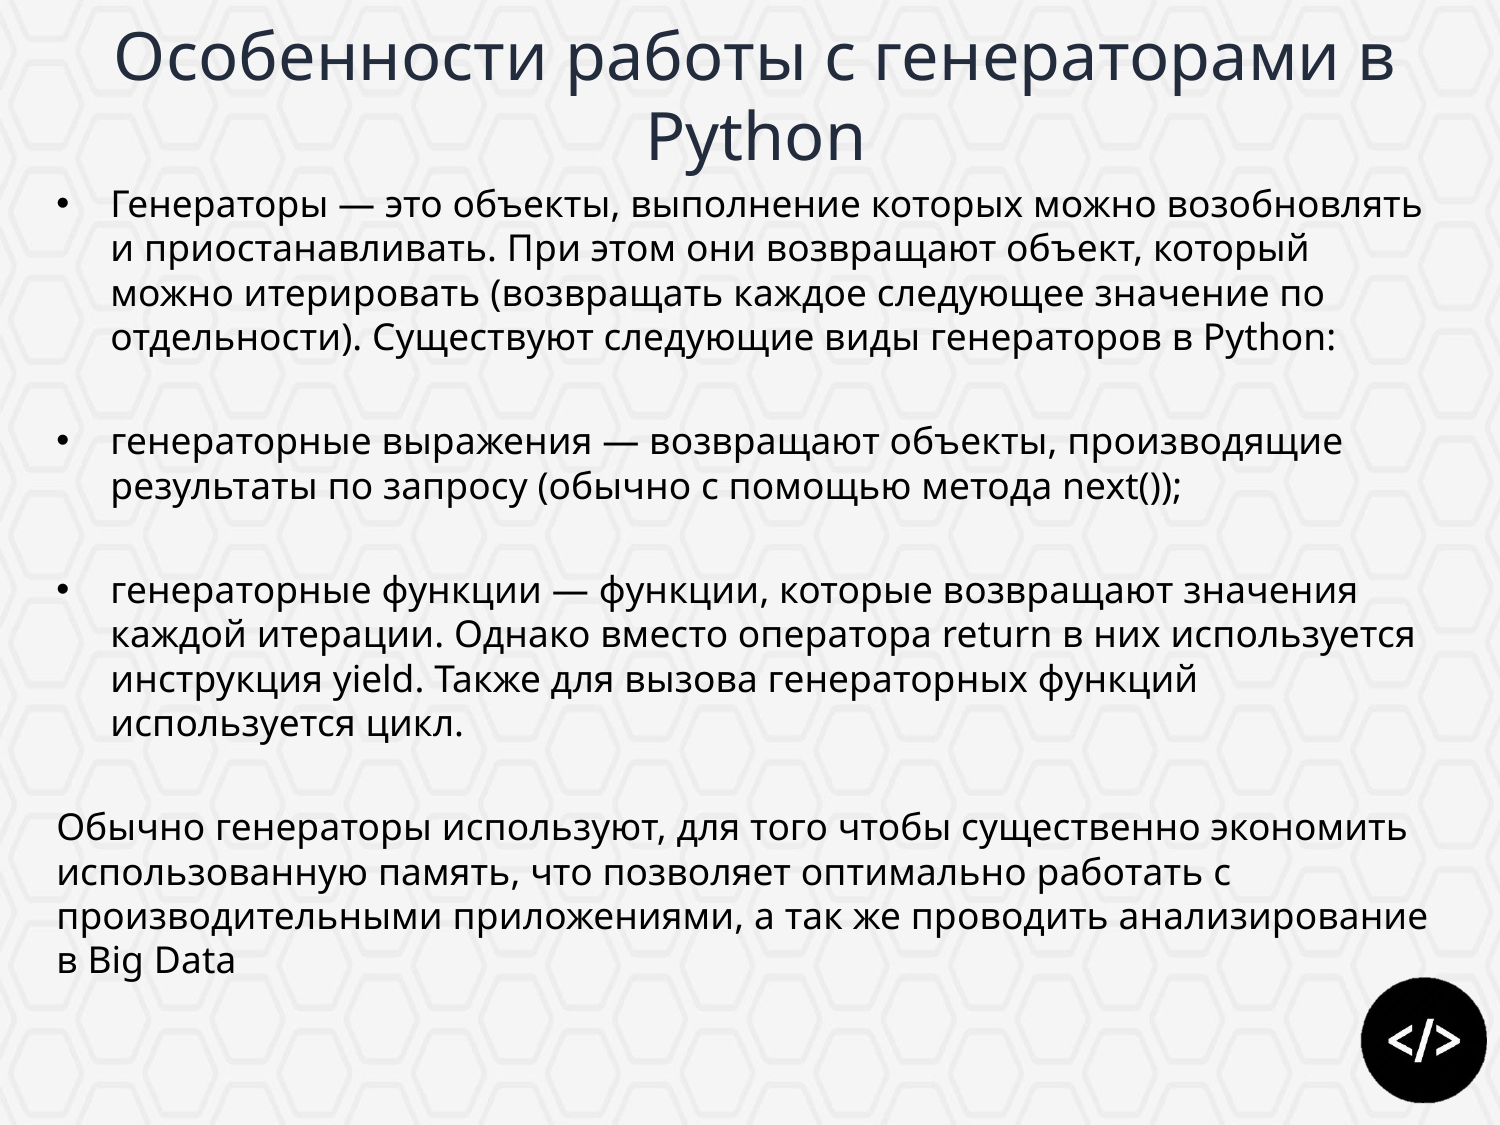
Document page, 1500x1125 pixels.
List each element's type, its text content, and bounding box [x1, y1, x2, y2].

title Особенности работы с генераторами в Python [0, 0, 1500, 188]
list Генераторы — это объекты, выполнение которых можно возобновлять и приостанавливать. При этом они возвращают объект, который можно итерировать (возвращать каждое следующее значение по отдельности). Существуют следующие виды генераторов в Python: генераторные выражения — возвращают объекты, производящие результаты по запросу (обычно с помощью метода next()); генераторные функции — функции, которые возвращают значения каждой итерации. Однако вместо оператора return в них используется инструкция yield. Также для вызова генераторных функций используется цикл. Обычно генераторы используют, для того чтобы существенно экономить использованную память, что позволяет оптимально работать с производительными приложениями, а так же проводить анализирование в Big Data [41, 172, 1447, 1012]
picture [0, 188, 1500, 1125]
